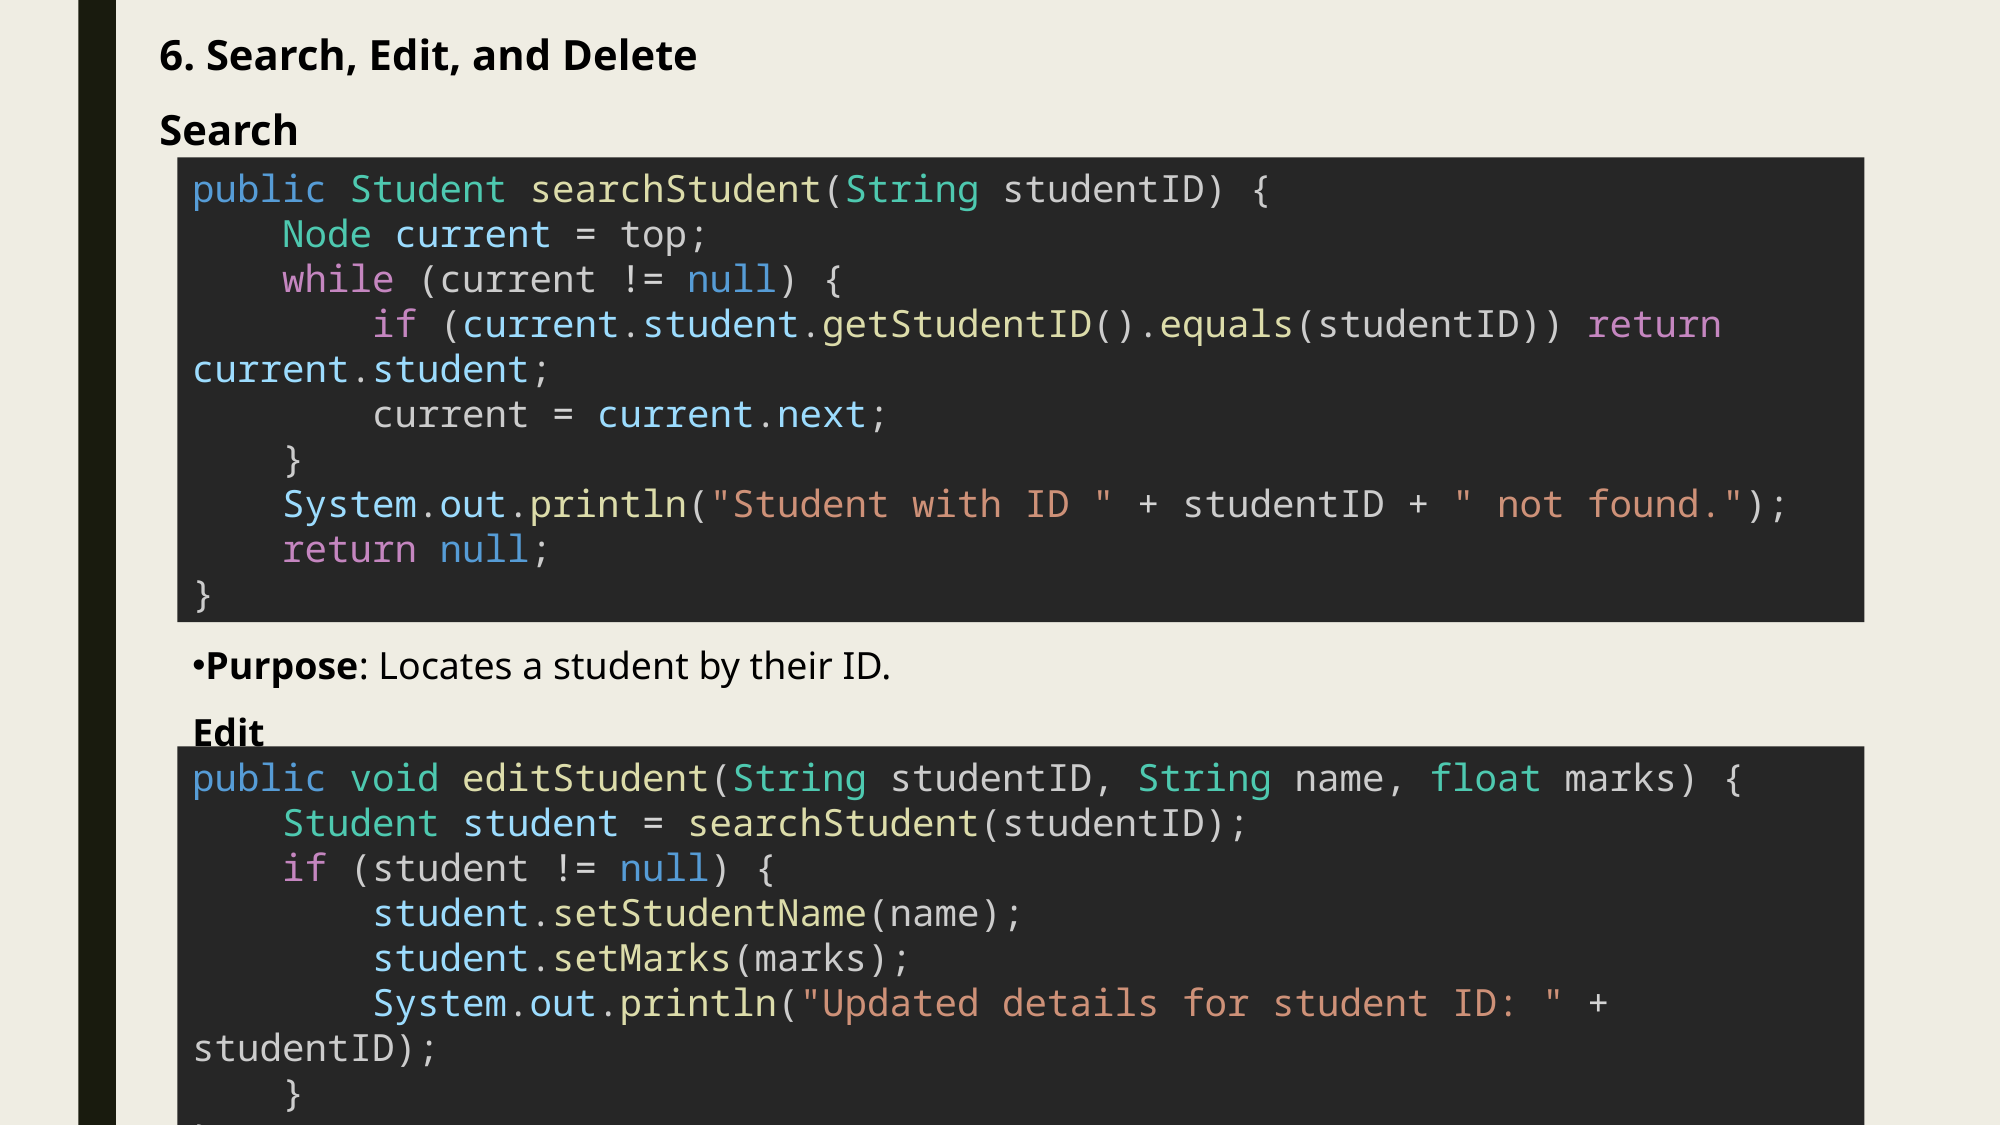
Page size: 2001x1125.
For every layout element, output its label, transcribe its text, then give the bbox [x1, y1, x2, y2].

text_box 6. Search, Edit, and Delete Search [144, 0, 714, 162]
text_box public Student searchStudent(String studentID) { Node current = top; while (current != null) { if (current.student.getStudentID().equals(studentID)) return current.student; current = current.next; } System.out.println("Student with ID " + studentID + " not found."); return null; } [177, 157, 1865, 611]
text_box public void editStudent(String studentID, String name, float marks) { Student student = searchStudent(studentID); if (student != null) { student.setStudentName(name); student.setMarks(marks); System.out.println("Updated details for student ID: " + studentID); } } [177, 746, 1865, 1125]
text_box Purpose: Locates a student by their ID. Edit [177, 611, 1865, 746]
